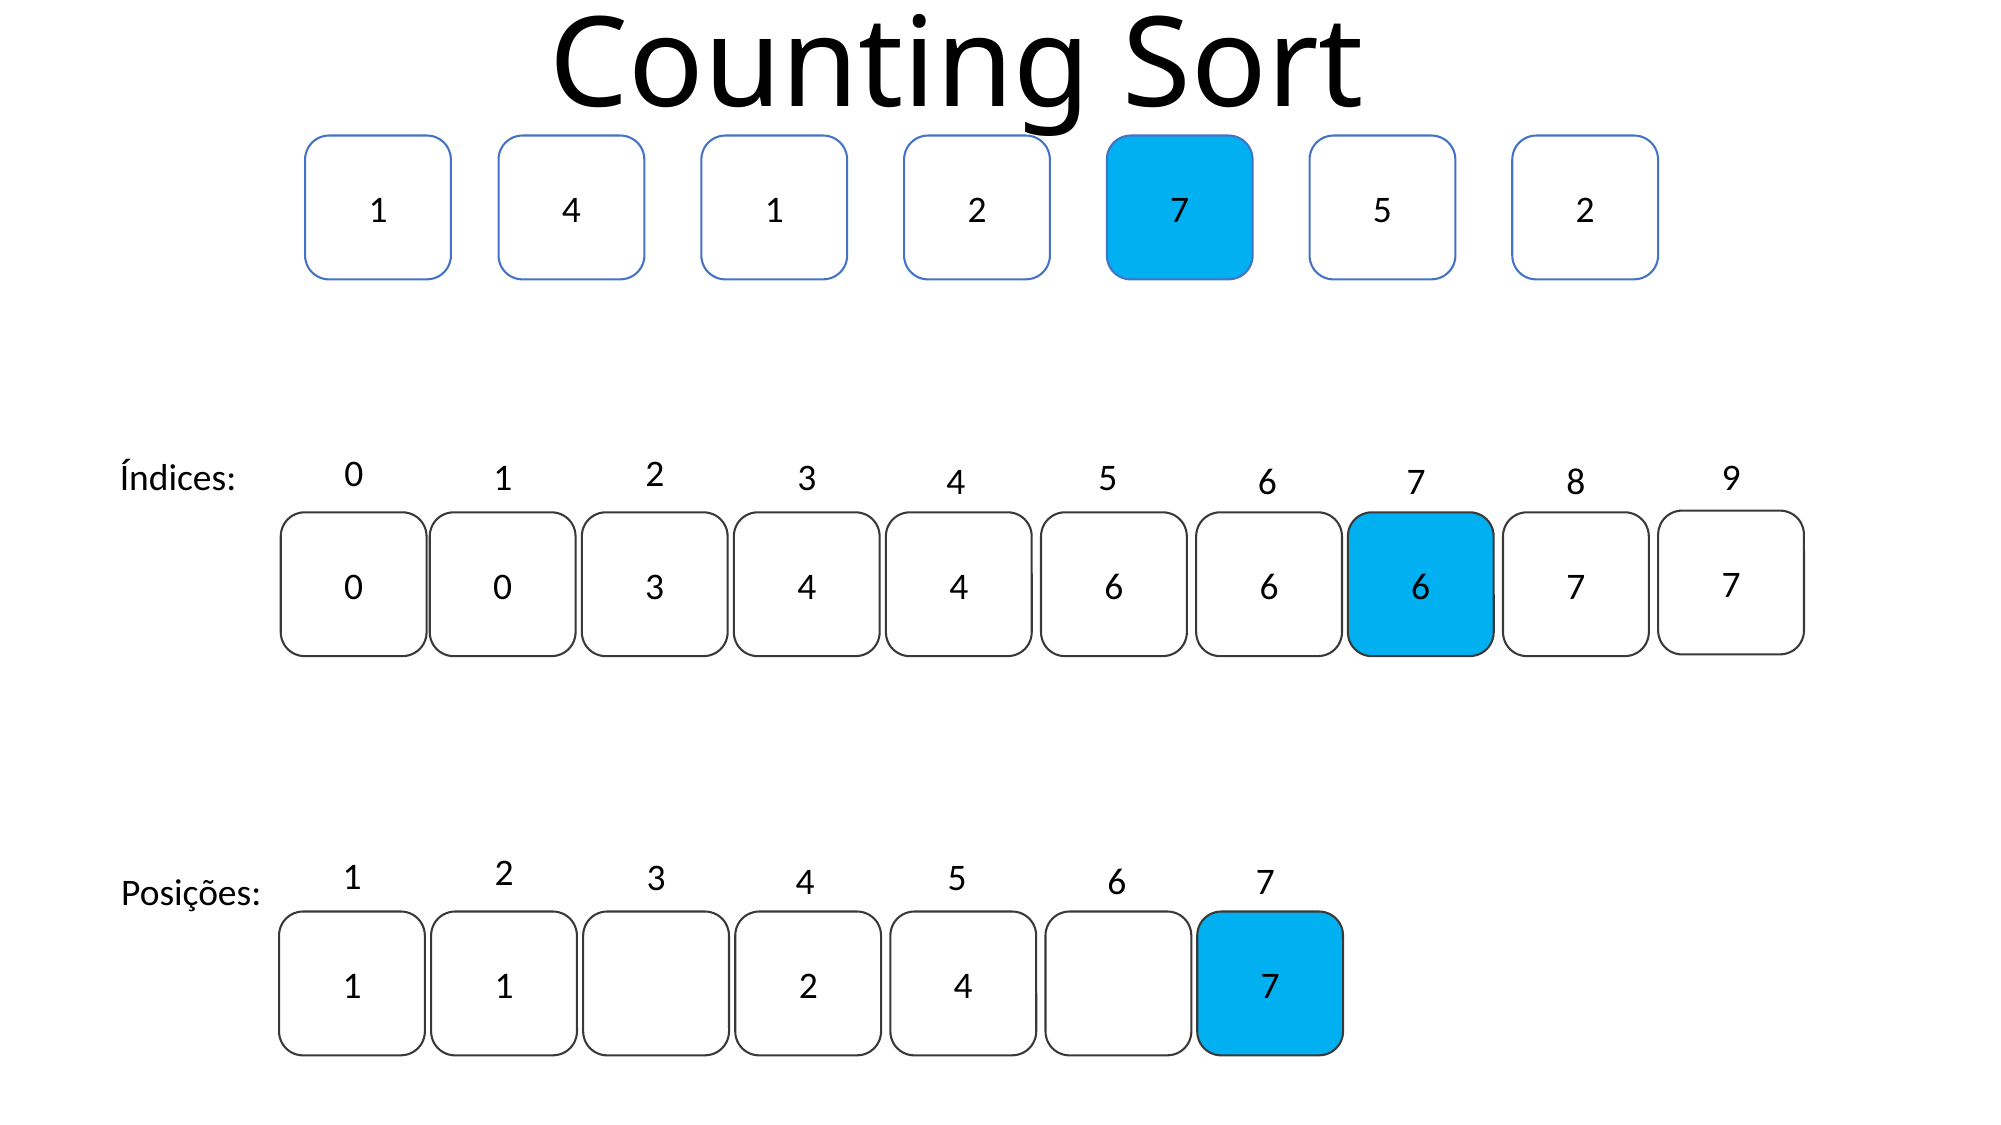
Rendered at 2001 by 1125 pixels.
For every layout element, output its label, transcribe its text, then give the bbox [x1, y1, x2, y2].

text_box Posições: [106, 860, 280, 921]
text_box 7 [1105, 134, 1254, 281]
text_box 3 [764, 445, 849, 506]
text_box 6 [1039, 511, 1188, 658]
text_box 7 [1657, 509, 1806, 656]
text_box 5 [1065, 445, 1150, 506]
title Counting Sort [207, 0, 1708, 142]
text_box [582, 910, 731, 1057]
text_box 7 [1501, 511, 1650, 658]
text_box 0 [279, 511, 428, 658]
text_box 4 [497, 134, 646, 281]
text_box Índices: [105, 445, 278, 505]
text_box 2 [612, 441, 697, 501]
text_box 4 [732, 511, 881, 658]
text_box 4 [762, 849, 848, 909]
text_box 9 [1689, 445, 1774, 506]
text_box 6 [1195, 511, 1344, 658]
text_box 6 [1225, 450, 1310, 510]
text_box 5 [915, 845, 1000, 905]
text_box 5 [1308, 134, 1457, 281]
text_box 2 [461, 840, 547, 901]
text_box [1044, 910, 1193, 1057]
text_box 2 [1511, 134, 1660, 281]
text_box 1 [278, 910, 426, 1057]
text_box 4 [884, 511, 1033, 658]
text_box 0 [311, 441, 396, 501]
text_box 2 [734, 910, 883, 1057]
text_box 4 [913, 450, 998, 510]
text_box 7 [1196, 910, 1345, 1057]
text_box 4 [889, 910, 1038, 1057]
text_box 7 [1223, 849, 1308, 909]
text_box 1 [430, 910, 579, 1057]
text_box 3 [614, 845, 699, 905]
text_box 0 [428, 511, 577, 658]
text_box 7 [1373, 450, 1459, 510]
text_box 1 [309, 844, 395, 905]
text_box 6 [1346, 511, 1495, 658]
text_box 2 [903, 134, 1051, 281]
text_box 8 [1533, 450, 1619, 510]
text_box 1 [700, 134, 849, 281]
text_box 1 [460, 445, 545, 505]
text_box 3 [580, 511, 729, 658]
text_box 1 [304, 134, 452, 281]
text_box 6 [1074, 849, 1159, 909]
